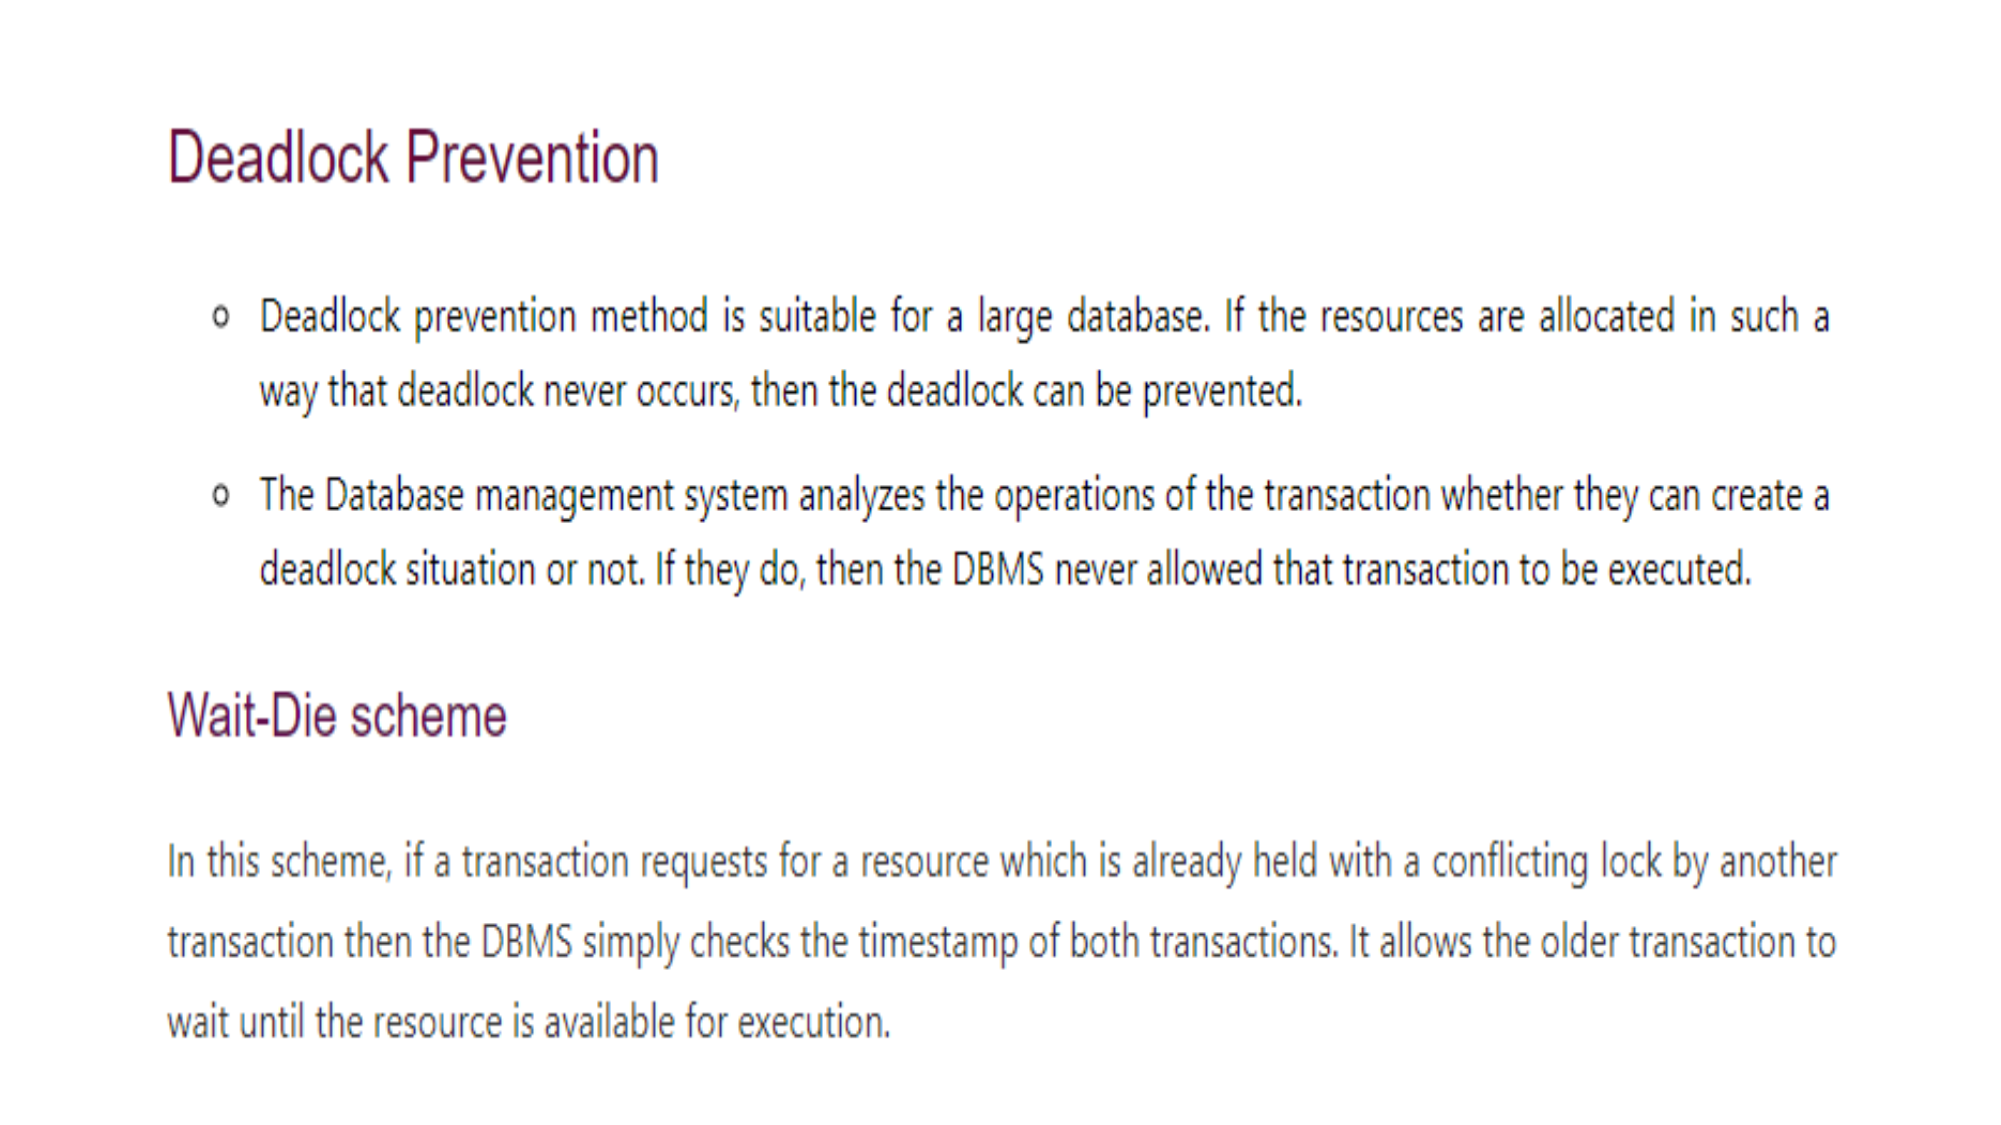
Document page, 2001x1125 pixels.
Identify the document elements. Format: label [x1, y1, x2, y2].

picture [138, 85, 1863, 1071]
